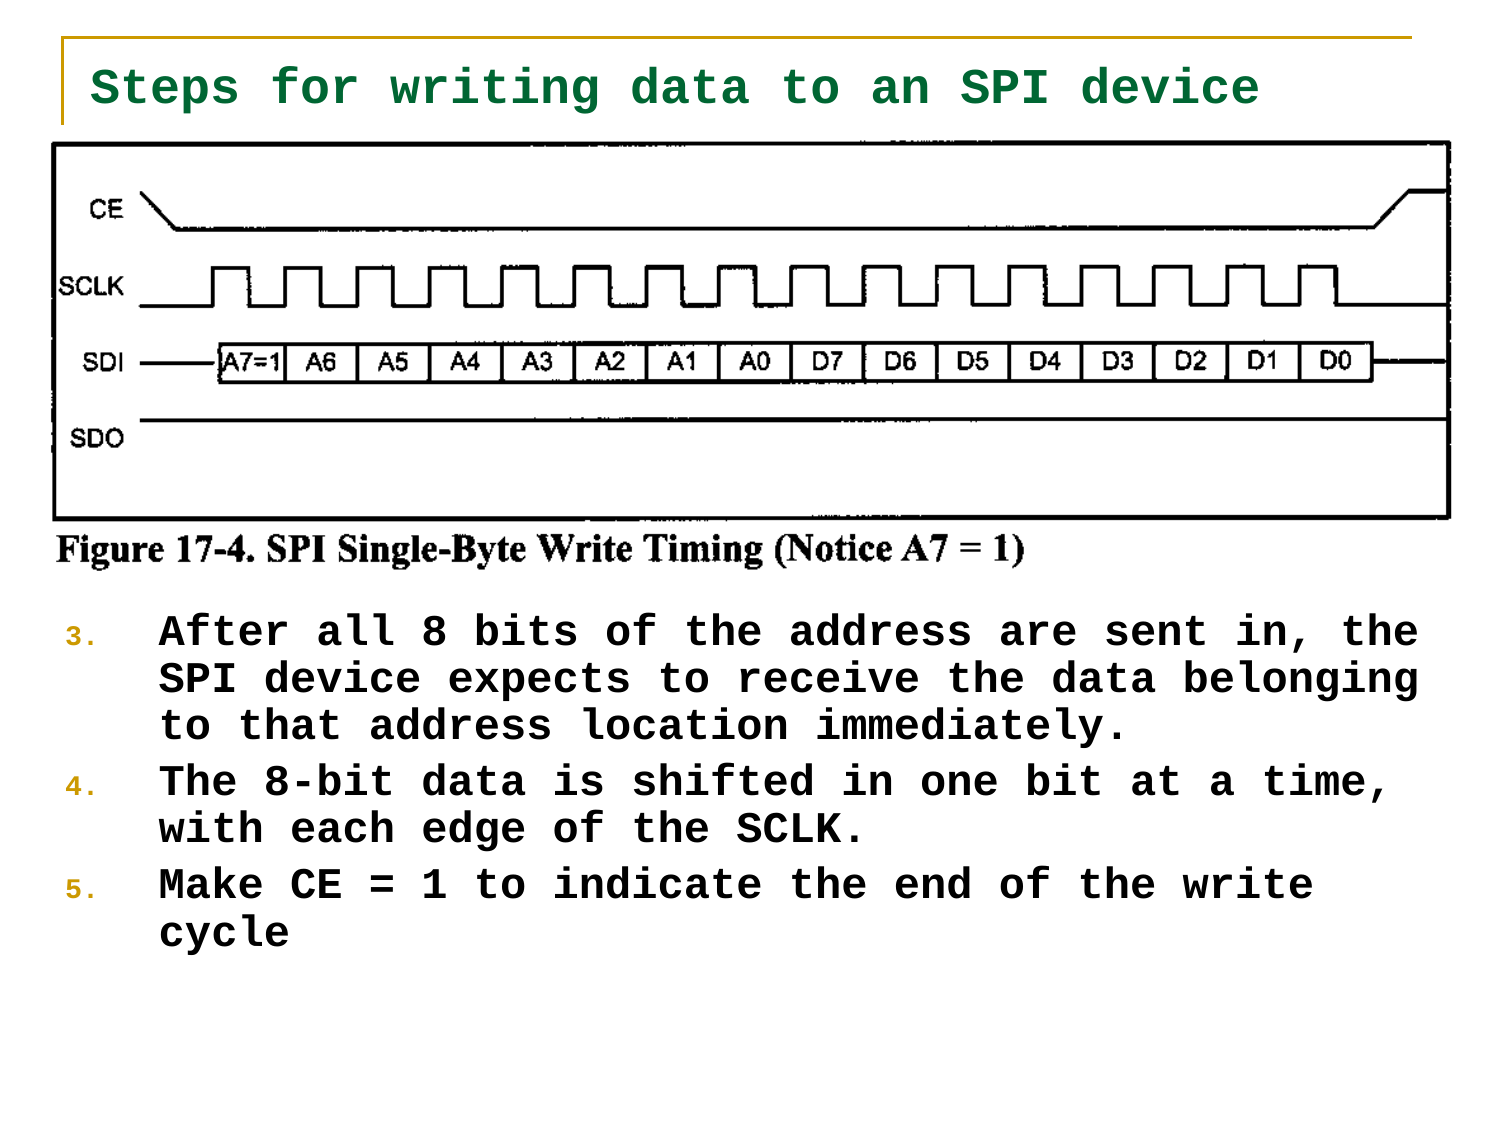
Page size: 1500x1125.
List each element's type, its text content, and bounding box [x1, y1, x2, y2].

picture [16, 124, 1500, 589]
list After all 8 bits of the address are sent in, the SPI device expects to receive the data belonging to that address location immediately. The 8-bit data is shifted in one bit at a time, with each edge of the SCLK. Make CE = 1 to indicate the end of the write cycle [49, 599, 1438, 1076]
title Steps for writing data to an SPI device [74, 45, 1426, 123]
